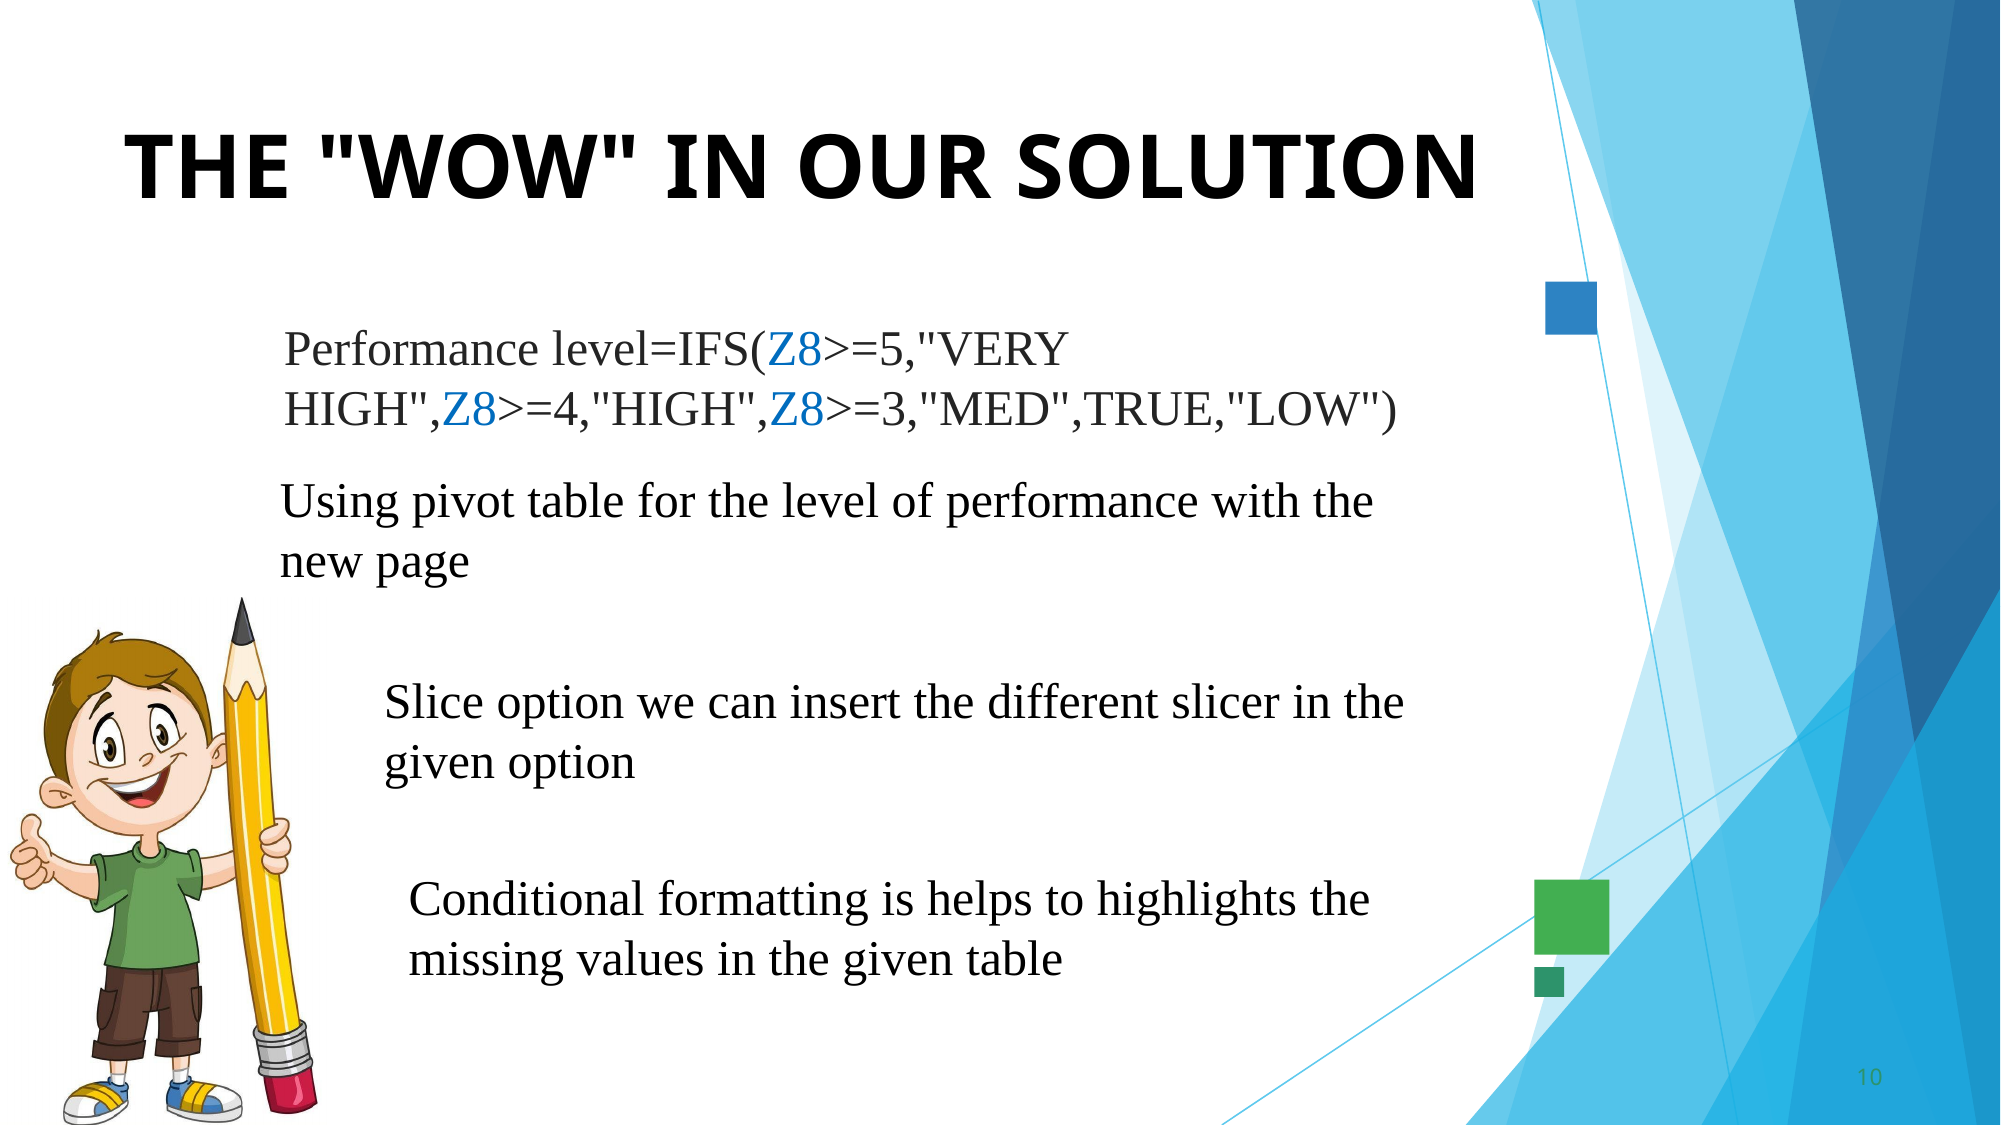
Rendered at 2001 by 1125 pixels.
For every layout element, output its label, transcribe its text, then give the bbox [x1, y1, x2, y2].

title THE "WOW" IN OUR SOLUTION [121, 107, 1513, 298]
text_box Performance level=IFS(Z8>=5,"VERY HIGH",Z8>=4,"HIGH",Z8>=3,"MED",TRUE,"LOW") [268, 307, 1441, 443]
text_box Using pivot table for the level of performance with the new page [265, 460, 1446, 596]
text_box Conditional formatting is helps to highlights the missing values in the given table [393, 857, 1397, 993]
text_box 10 [1849, 1061, 1888, 1095]
text_box Slice option we can insert the different slicer in the given option [369, 661, 1433, 797]
text_box [1534, 879, 1610, 955]
text_box [1534, 967, 1565, 997]
picture [0, 597, 327, 1125]
text_box [1545, 281, 1597, 335]
